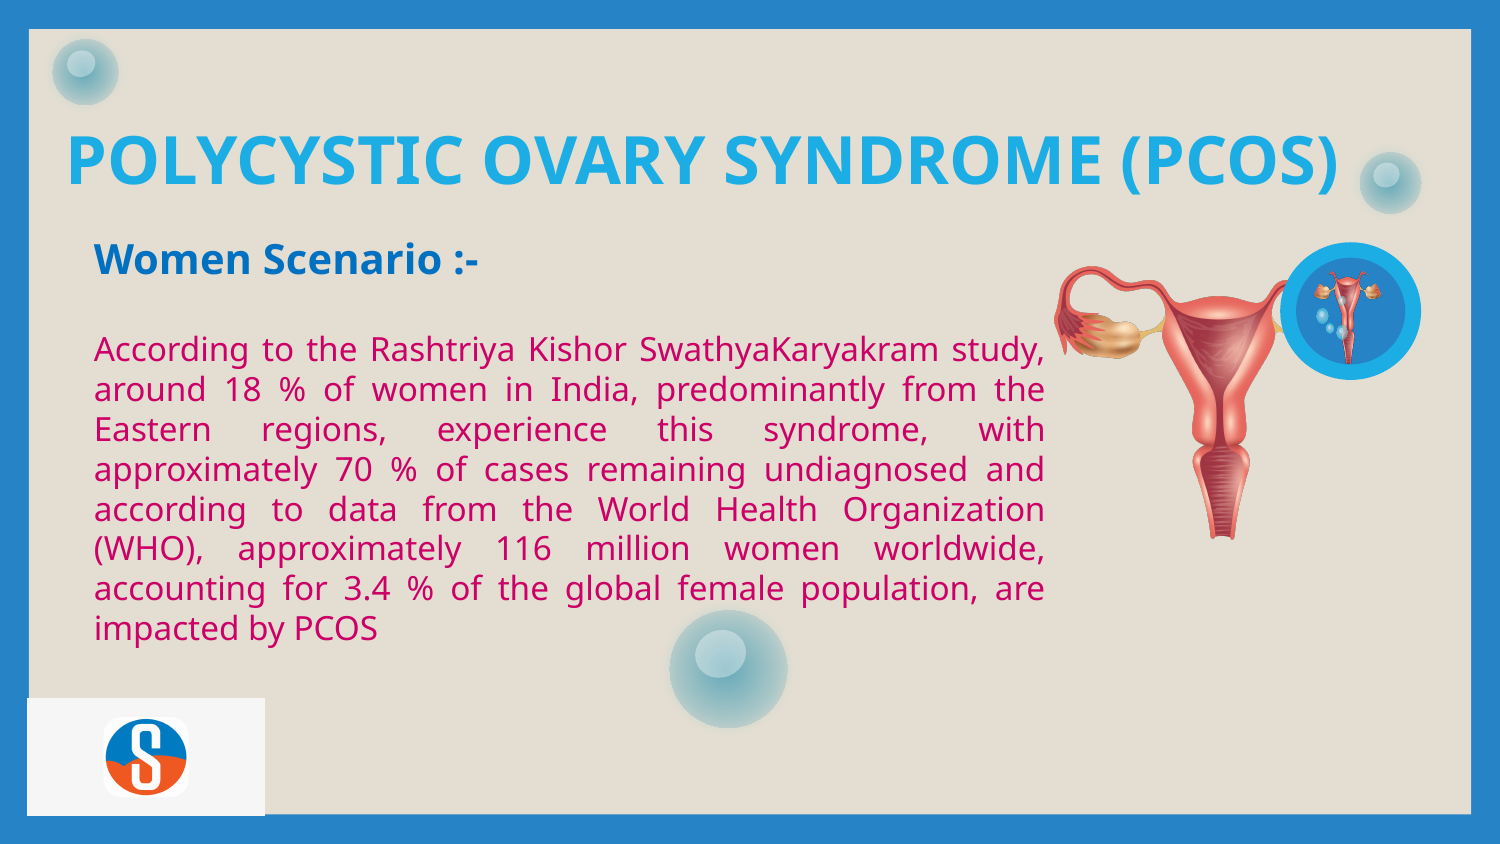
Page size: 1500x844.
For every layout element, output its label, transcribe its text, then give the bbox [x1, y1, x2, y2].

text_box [1280, 242, 1422, 380]
picture [1054, 266, 1383, 540]
title POLYCYSTIC OVARY SYNDROME (PCOS) [50, 115, 1450, 210]
picture [27, 698, 265, 816]
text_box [50, 39, 119, 105]
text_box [1310, 267, 1385, 365]
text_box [1357, 152, 1422, 214]
subtitle Women Scenario :- According to the Rashtriya Kishor SwathyaKaryakram study, around 18 % of women in India, predominantly from the Eastern regions, experience this syndrome, with approximately 70 % of cases remaining undiagnosed and according to data from the World Health Organization (WHO), approximately 116 million women worldwide, accounting for 3.4 % of the global female population, are impacted by PCOS [78, 267, 1063, 614]
text_box [212, 247, 1027, 479]
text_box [665, 610, 788, 728]
